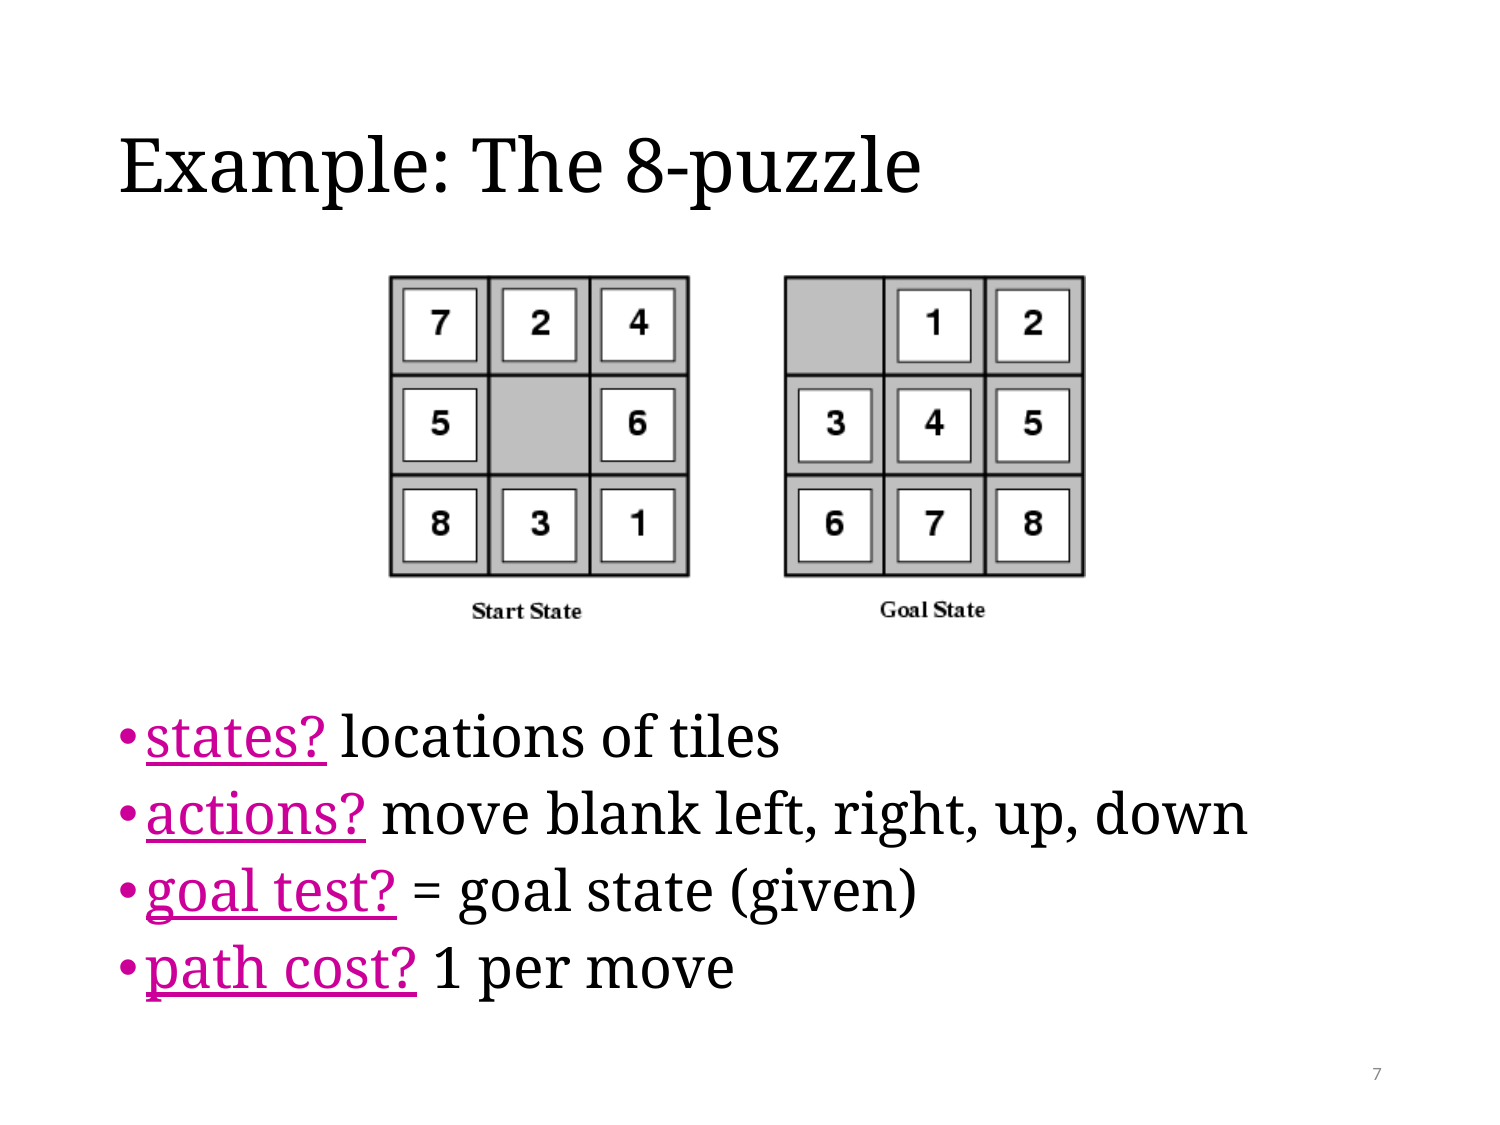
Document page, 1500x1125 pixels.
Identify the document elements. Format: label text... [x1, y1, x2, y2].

list states? locations of tiles actions? move blank left, right, up, down goal test? = goal state (given) path cost? 1 per move [103, 299, 1397, 1014]
slide_number 7 [1059, 1042, 1397, 1103]
picture [387, 274, 1086, 630]
title Example: The 8-puzzle [103, 59, 1397, 278]
